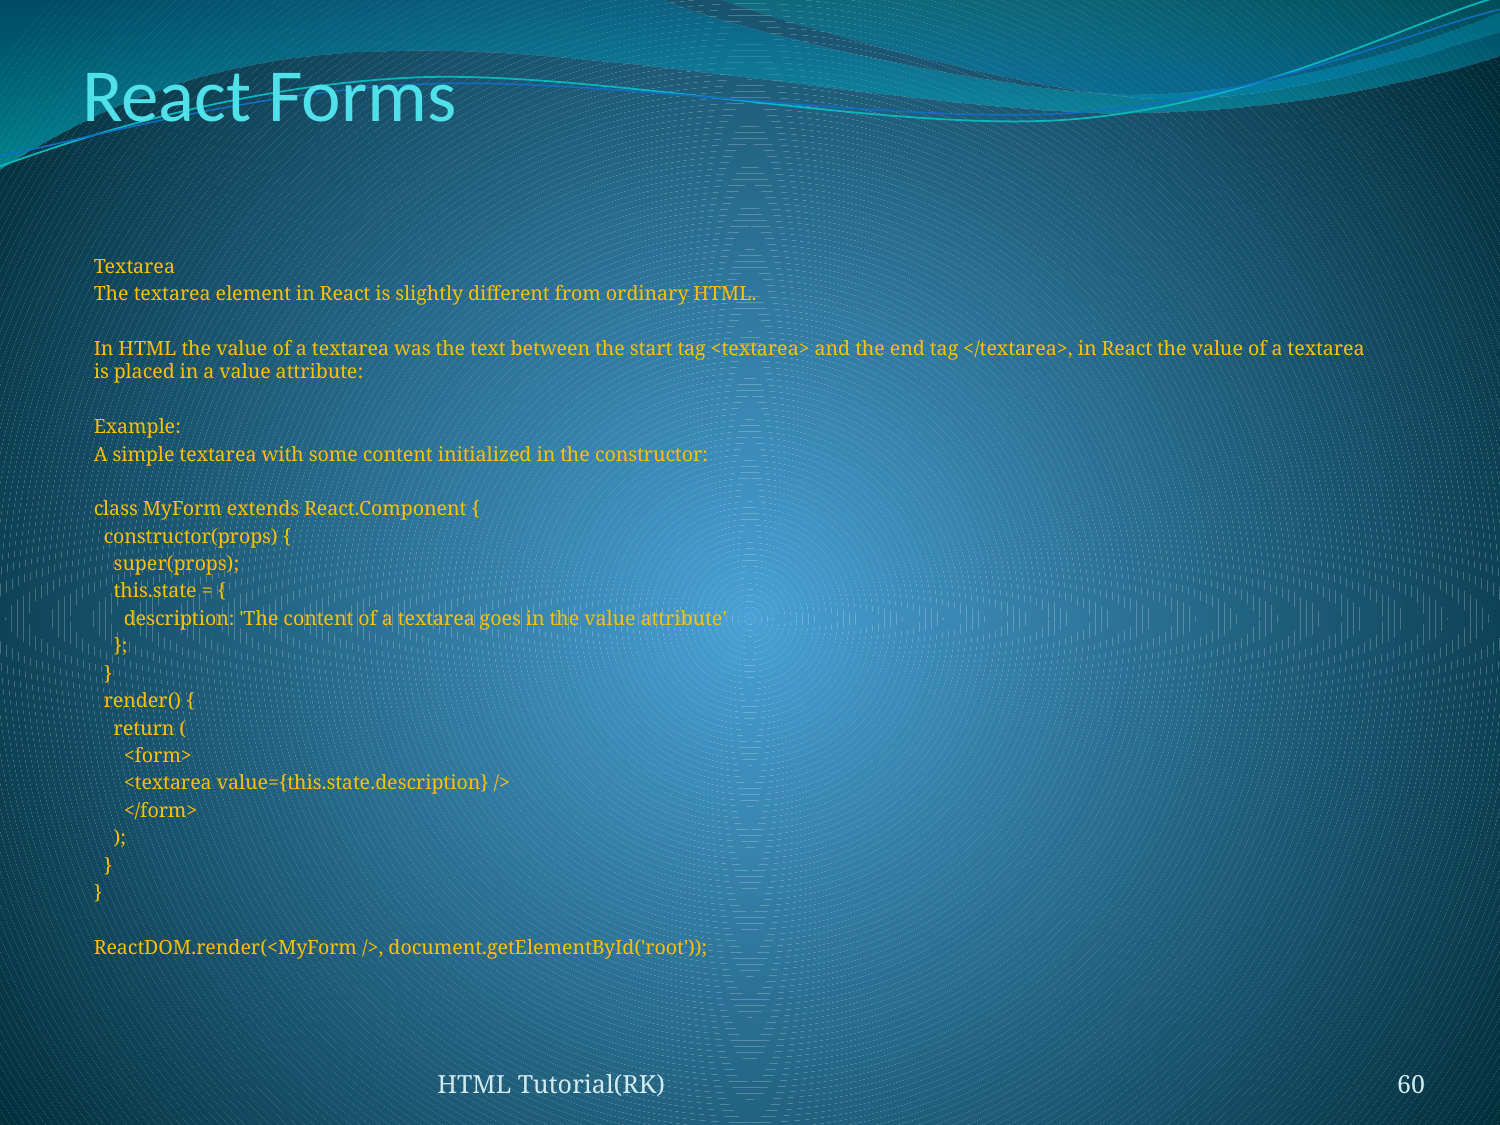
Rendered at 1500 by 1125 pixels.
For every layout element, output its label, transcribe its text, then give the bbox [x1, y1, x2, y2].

title React Forms [82, 46, 1370, 211]
footer HTML Tutorial(RK) [437, 1042, 988, 1103]
slide_number 60 [1299, 1042, 1425, 1103]
subtitle Textarea The textarea element in React is slightly different from ordinary HTML. In HTML the value of a textarea was the text between the start tag <textarea> and the end tag </textarea>, in React the value of a textarea is placed in a value attribute: Example: A simple textarea with some content initialized in the constructor: class MyForm extends React.Component { constructor(props) { super(props); this.state = { description: 'The content of a textarea goes in the value attribute' }; } render() { return ( <form> <textarea value={this.state.description} /> </form> ); } } ReactDOM.render(<MyForm />, document.getElementById('root')); [93, 246, 1376, 997]
